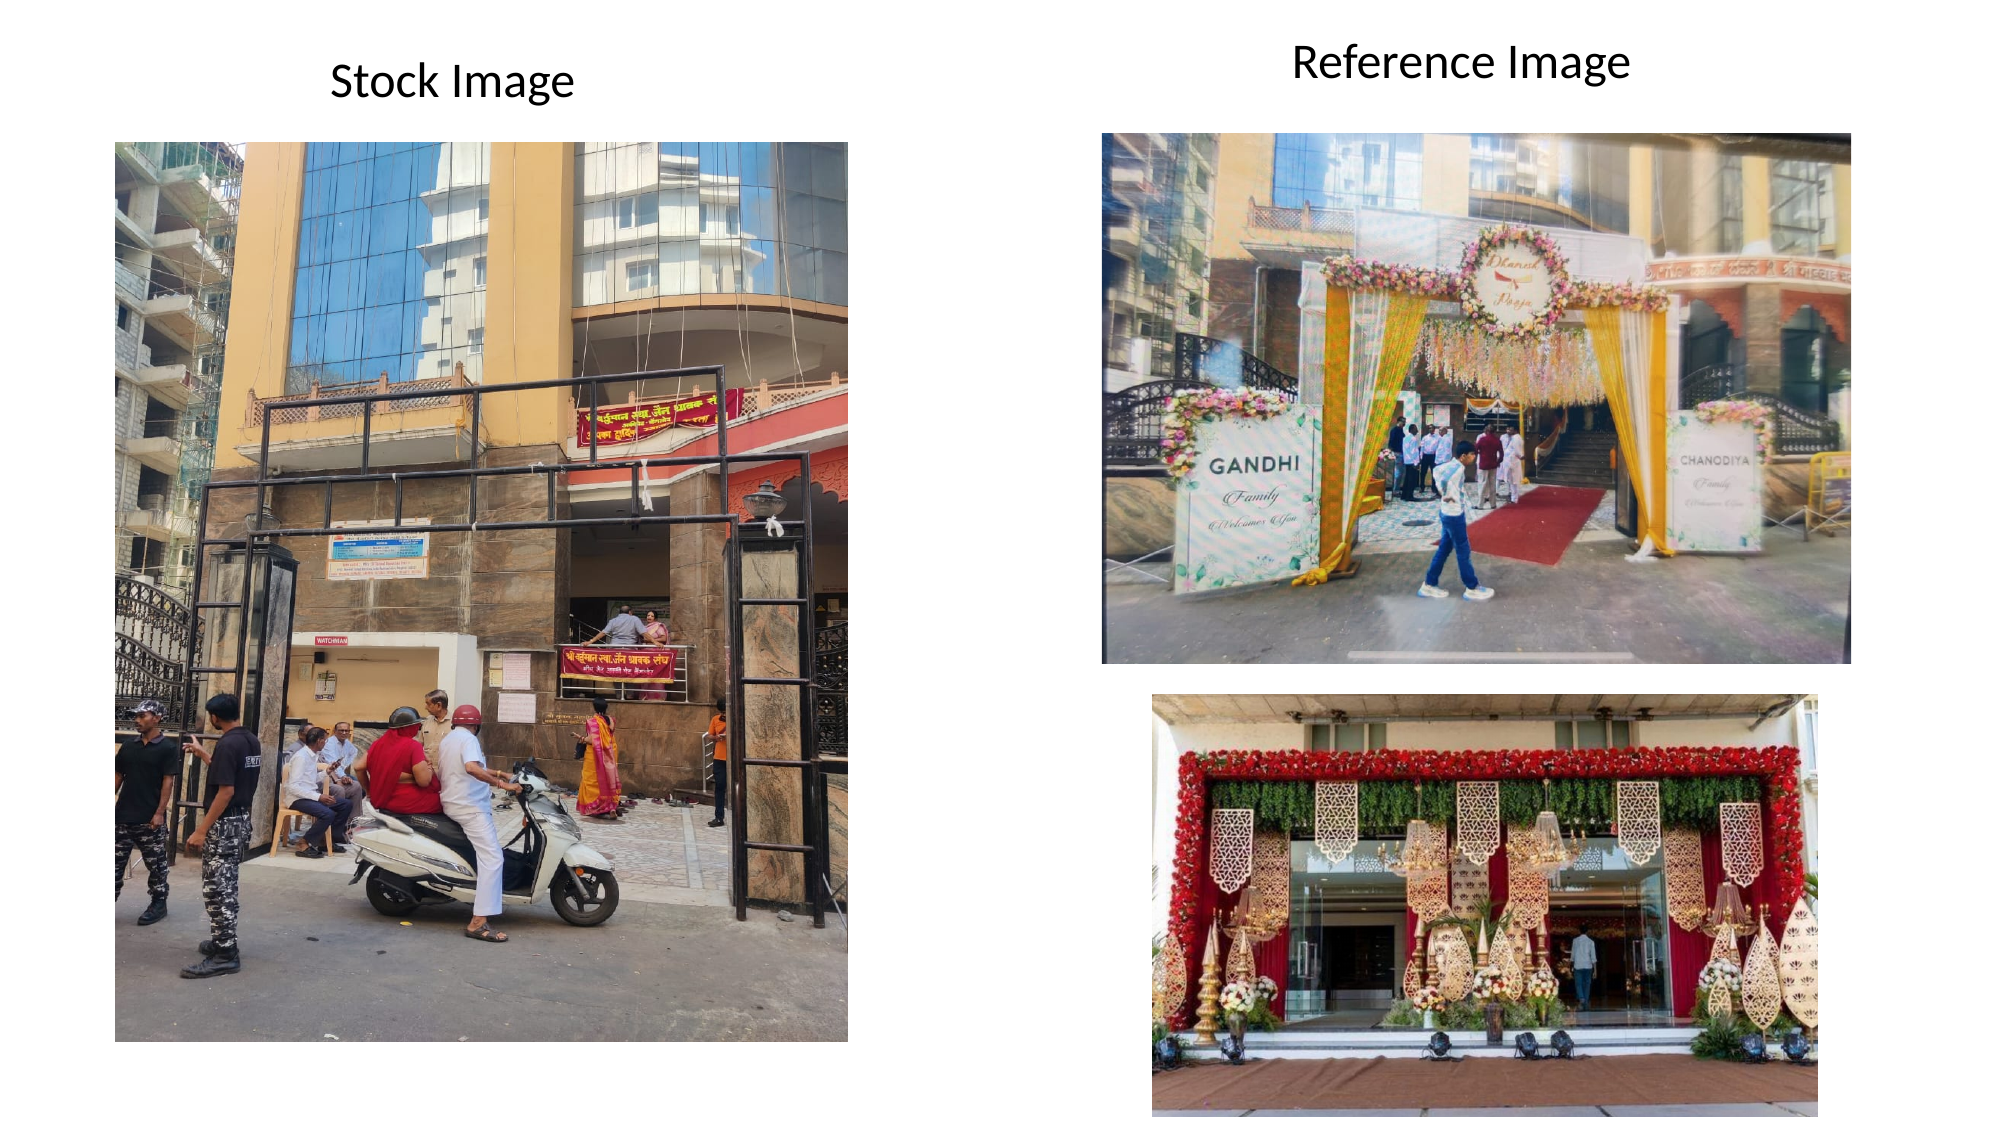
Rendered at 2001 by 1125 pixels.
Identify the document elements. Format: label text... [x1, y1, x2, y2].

picture [1152, 694, 1818, 1117]
picture [1101, 133, 1852, 664]
picture [115, 142, 848, 1042]
text_box Reference Image [1072, 28, 1851, 103]
subtitle Stock Image [69, 46, 848, 121]
